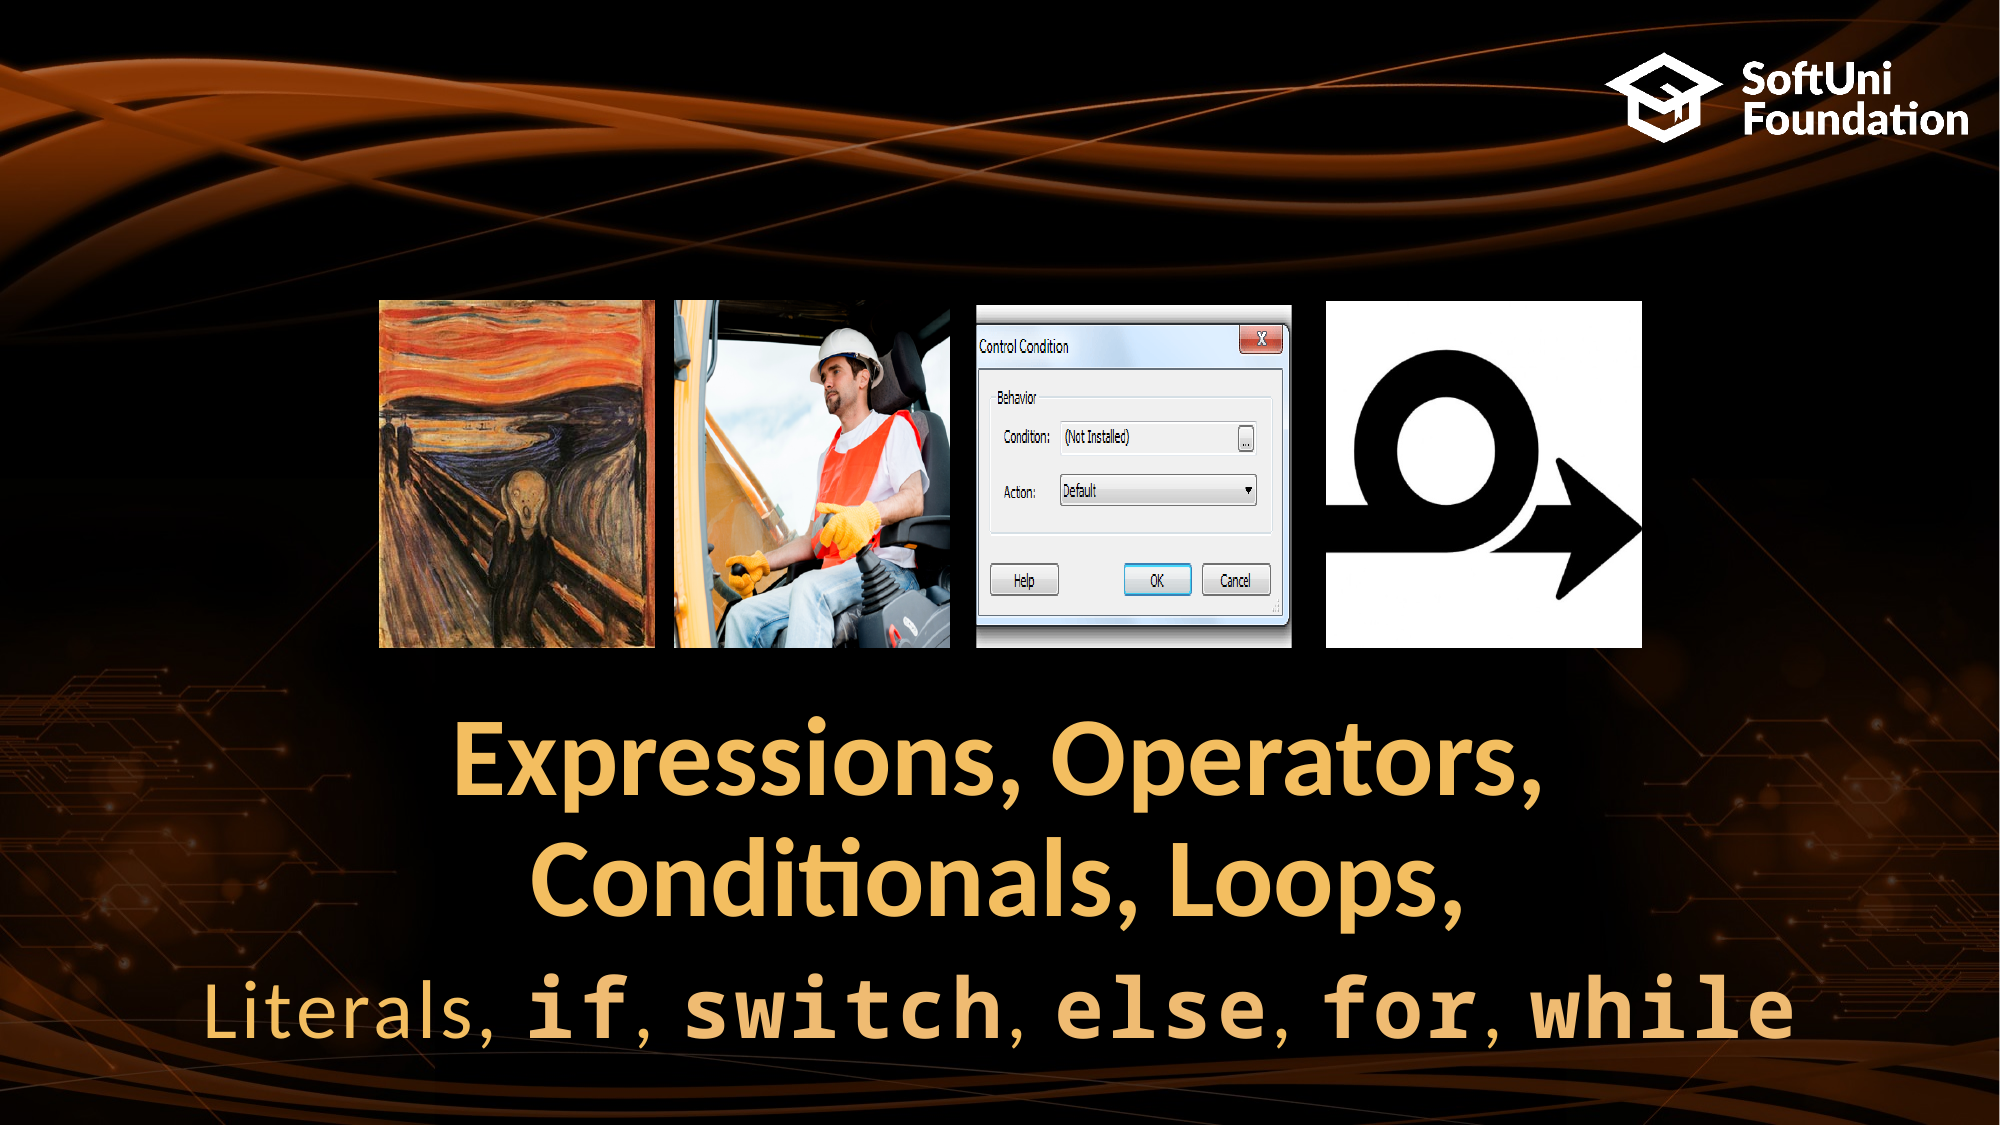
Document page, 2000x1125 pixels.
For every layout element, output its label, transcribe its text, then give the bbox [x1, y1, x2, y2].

title Expressions, Operators, Conditionals, Loops, [149, 689, 1850, 944]
picture [0, 0, 2000, 1125]
list Literals, if, switch, else, for, while [149, 944, 1850, 1062]
